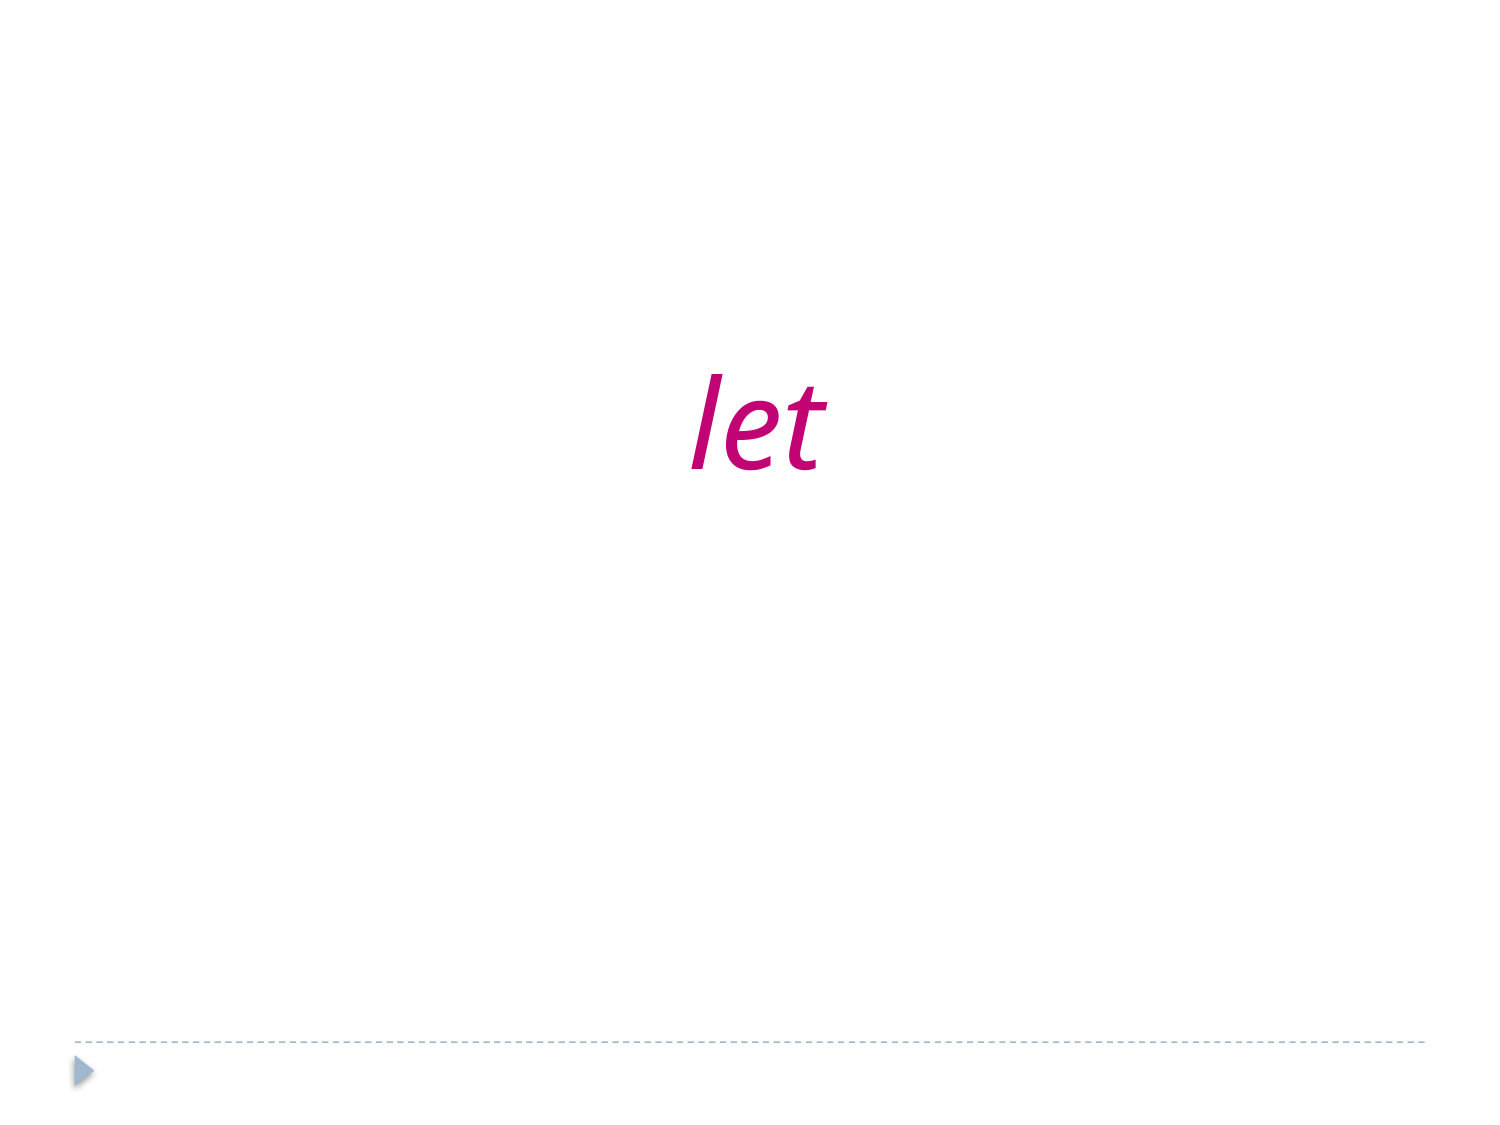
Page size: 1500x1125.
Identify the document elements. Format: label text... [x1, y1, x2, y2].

text_box let [24, 337, 1488, 503]
